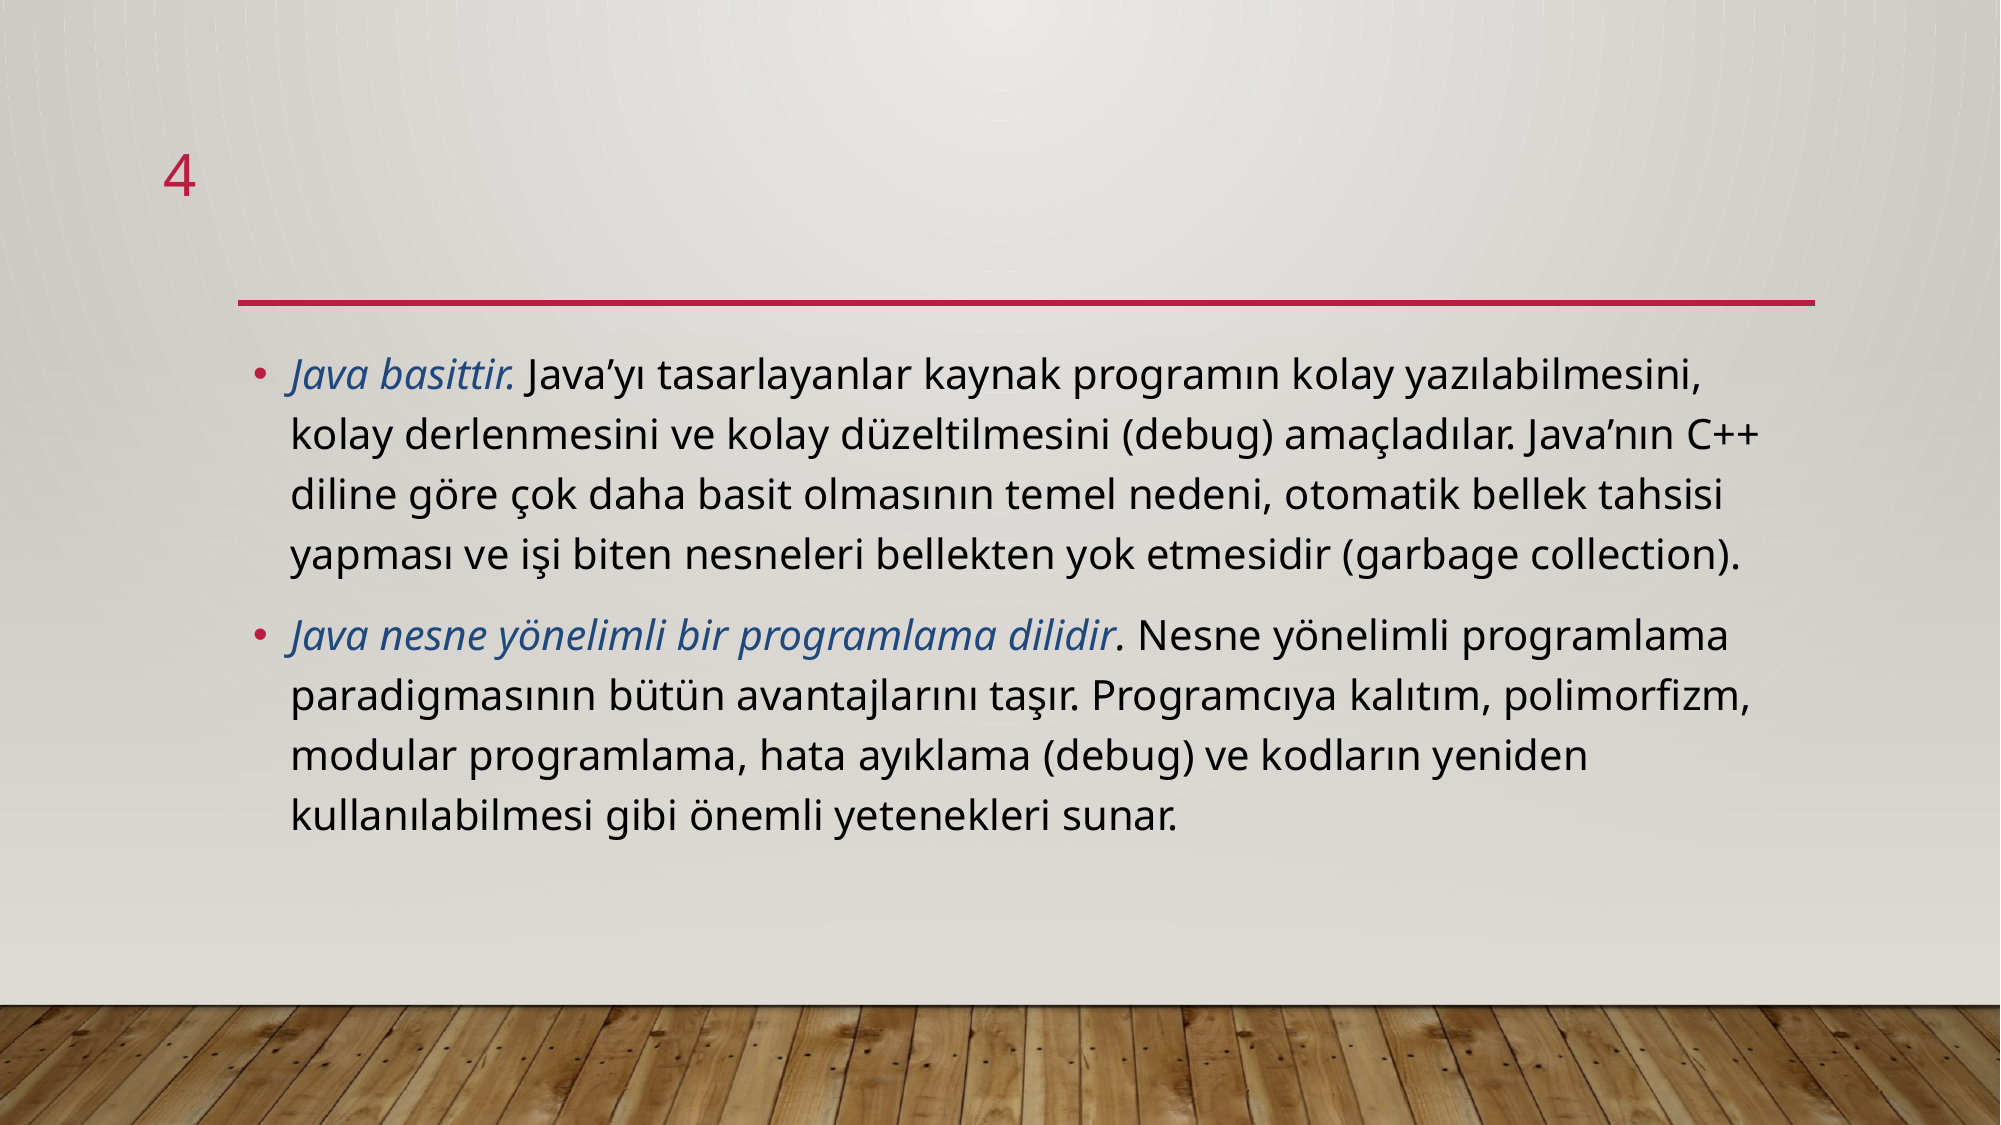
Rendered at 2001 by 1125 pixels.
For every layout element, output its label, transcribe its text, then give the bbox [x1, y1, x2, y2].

list Java basittir. Java’yı tasarlayanlar kaynak programın kolay yazılabilmesini, kolay derlenmesini ve kolay düzeltilmesini (debug) amaçladılar. Java’nın C++ diline göre çok daha basit olmasının temel nedeni, otomatik bellek tahsisi yapması ve işi biten nesneleri bellekten yok etmesidir (garbage collection). Java nesne yönelimli bir programlama dilidir. Nesne yönelimli programlama paradigmasının bütün avantajlarını taşır. Programcıya kalıtım, polimorfizm, modular programlama, hata ayıklama (debug) ve kodların yeniden kullanılabilmesi gibi önemli yetenekleri sunar. [238, 330, 1814, 897]
slide_number 4 [78, 131, 212, 214]
picture [0, 1005, 2000, 1125]
